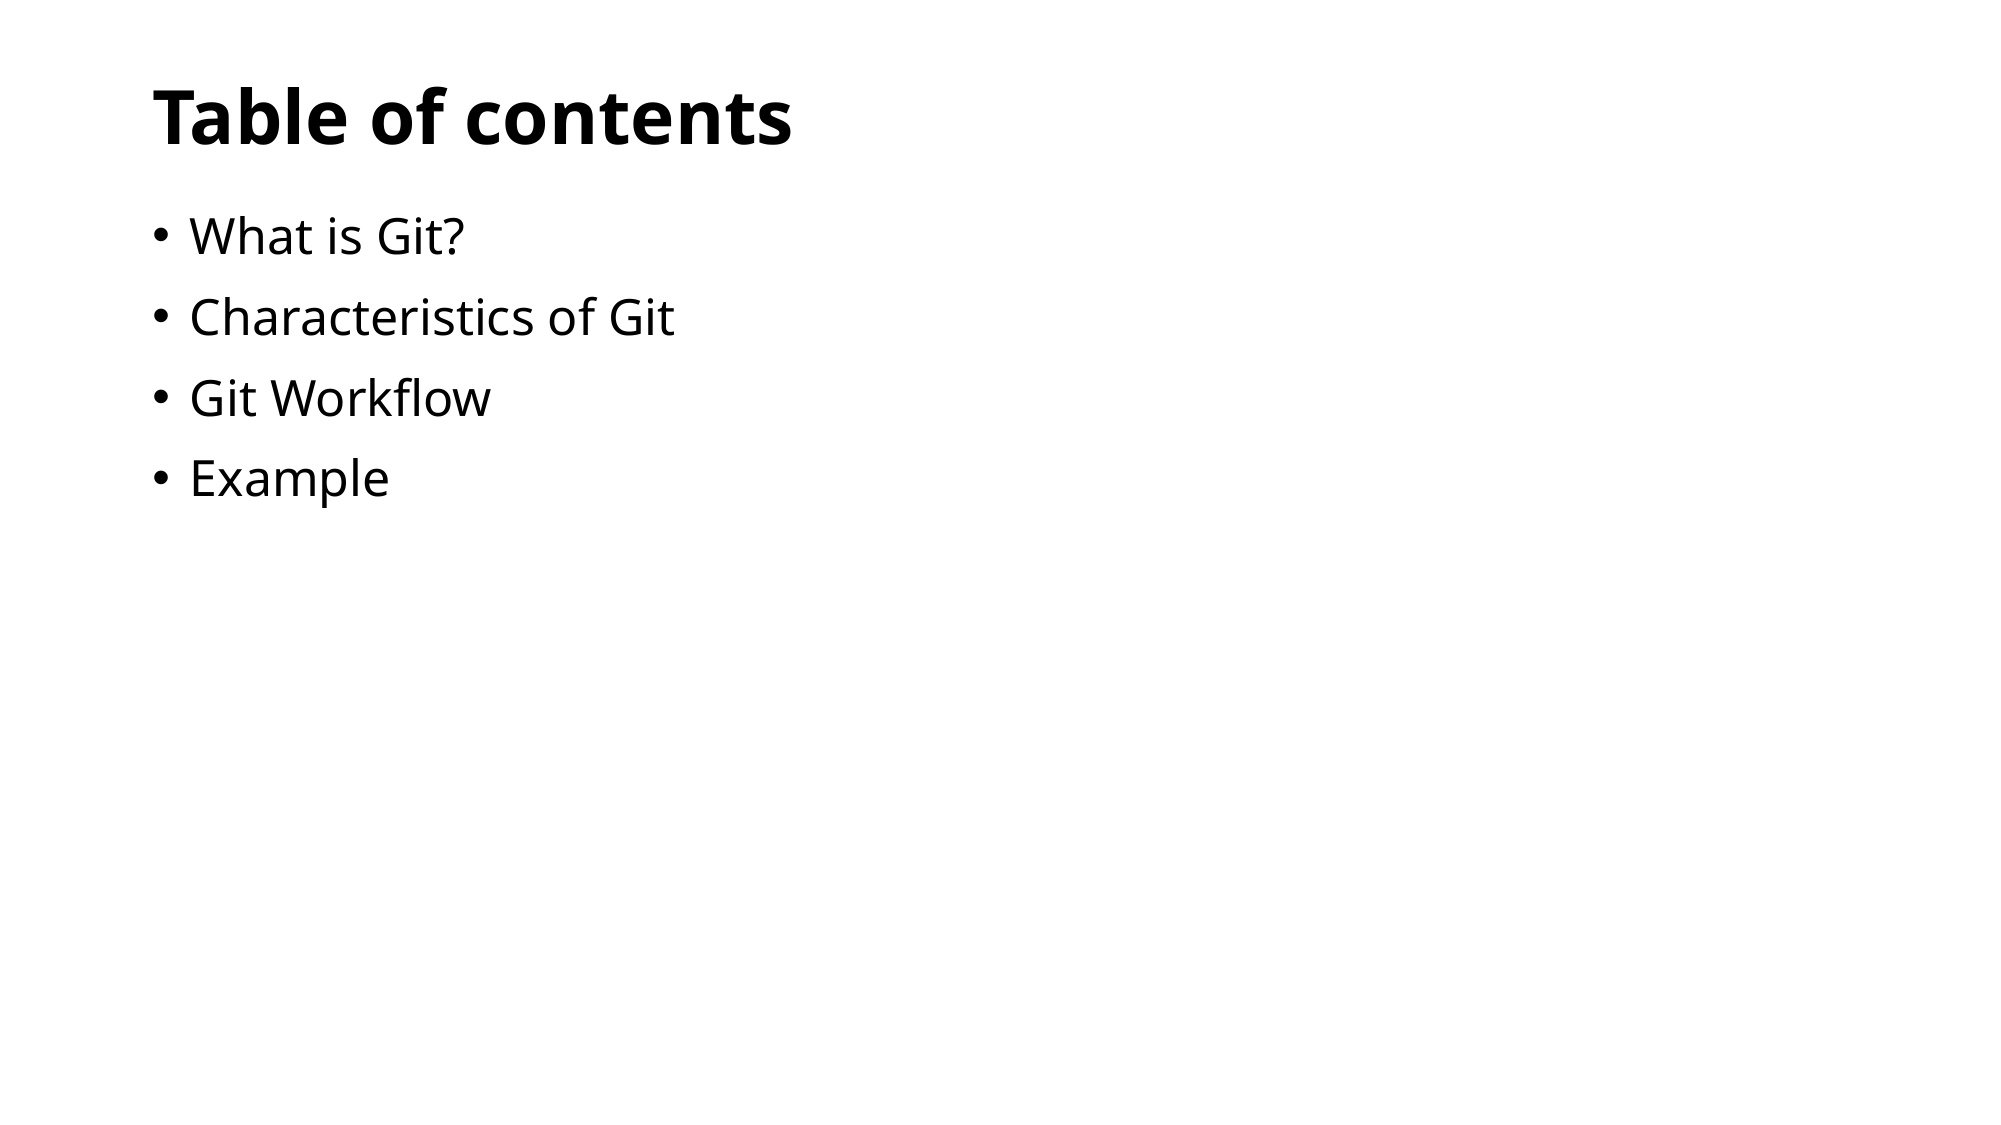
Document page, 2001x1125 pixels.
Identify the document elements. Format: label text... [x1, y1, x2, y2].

title Table of contents [137, 59, 1863, 182]
list What is Git? Characteristics of Git Git Workflow Example [137, 196, 1863, 1014]
